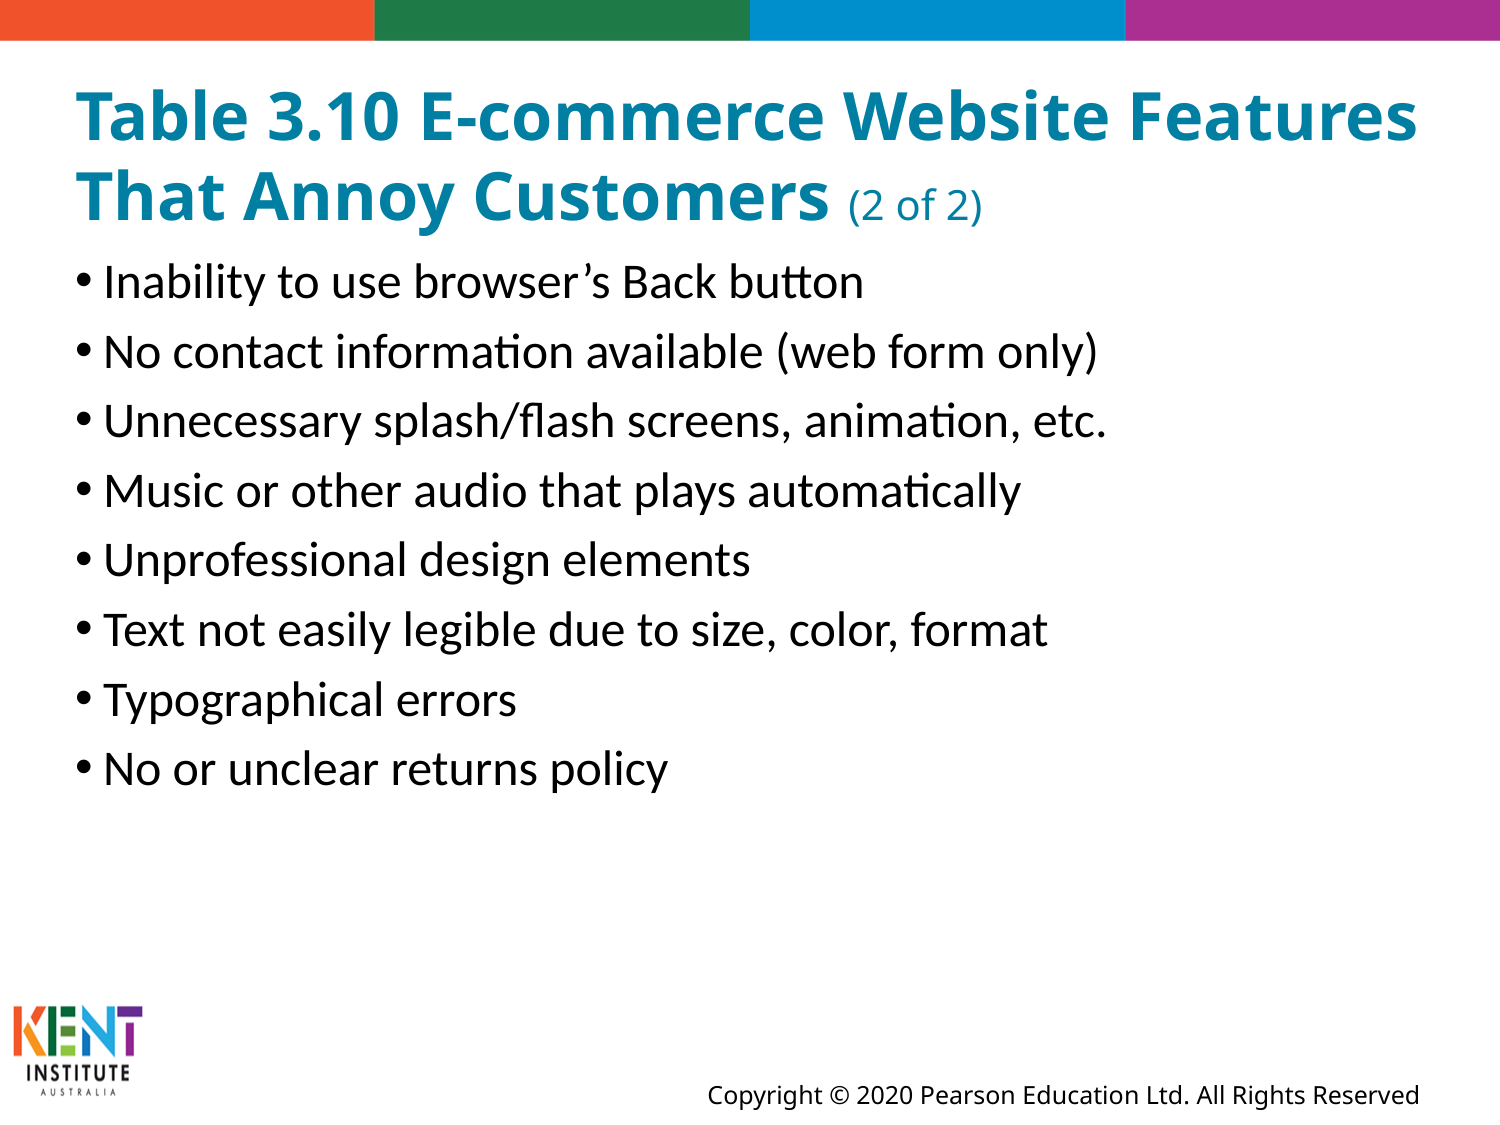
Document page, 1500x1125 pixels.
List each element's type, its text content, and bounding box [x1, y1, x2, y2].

picture [0, 0, 749, 41]
picture [0, 988, 156, 1114]
picture [1125, 0, 1500, 41]
title Table 3.10 E-commerce Website Features That Annoy Customers (2 of 2) [75, 53, 1425, 234]
list Inability to use browser’s Back button No contact information available (web form only) Unnecessary splash/flash screens, animation, etc. Music or other audio that plays automatically Unprofessional design elements Text not easily legible due to size, color, format Typographical errors No or unclear returns policy [75, 255, 1425, 983]
